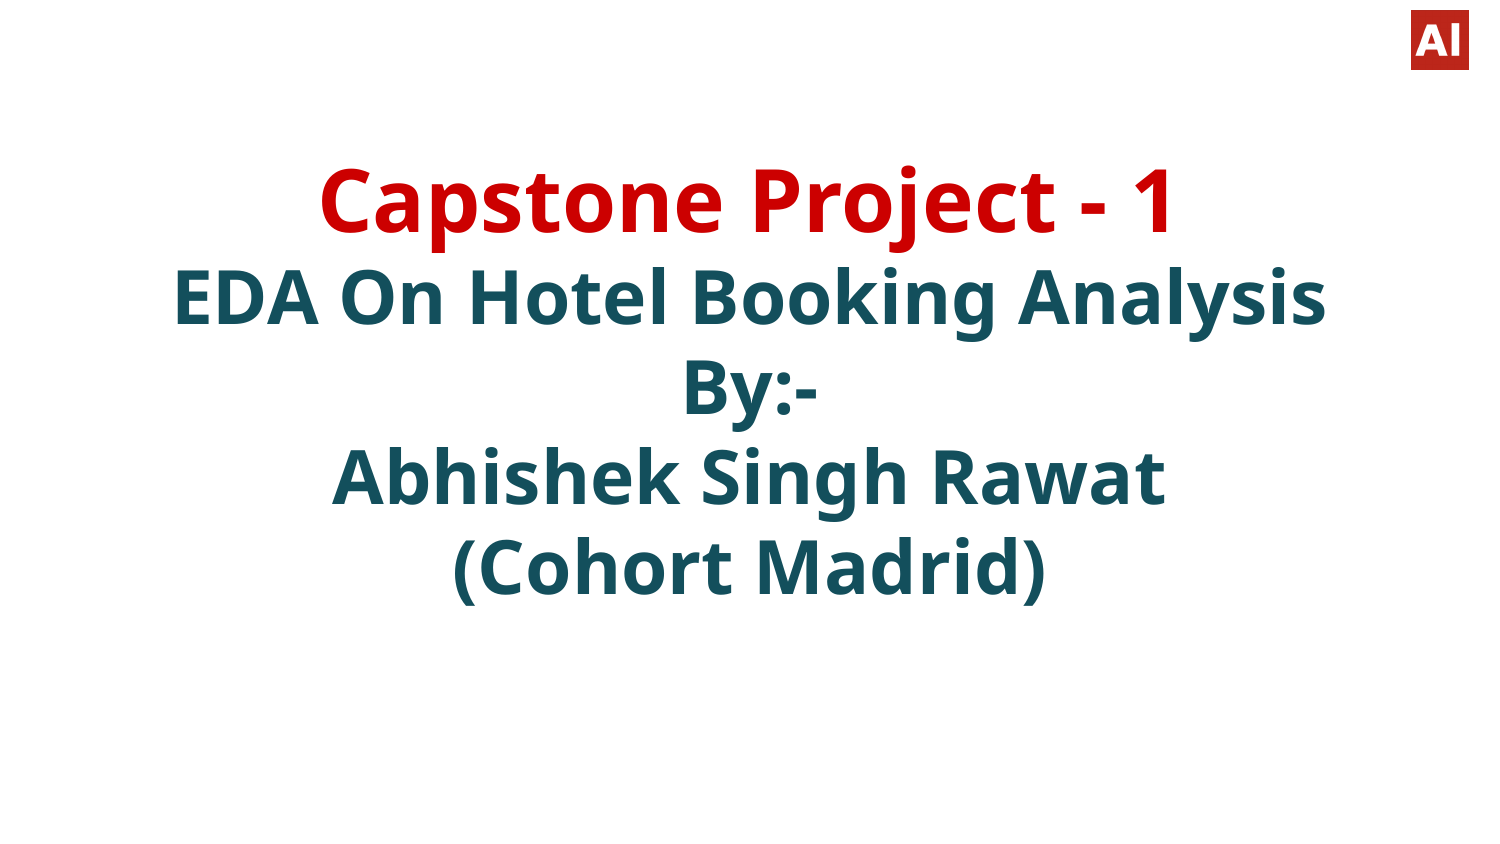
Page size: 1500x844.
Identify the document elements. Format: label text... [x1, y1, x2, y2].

picture [1411, 10, 1469, 70]
title Capstone Project - 1 EDA On Hotel Booking Analysis By:- Abhishek Singh Rawat (Cohort Madrid) [51, 83, 1449, 705]
